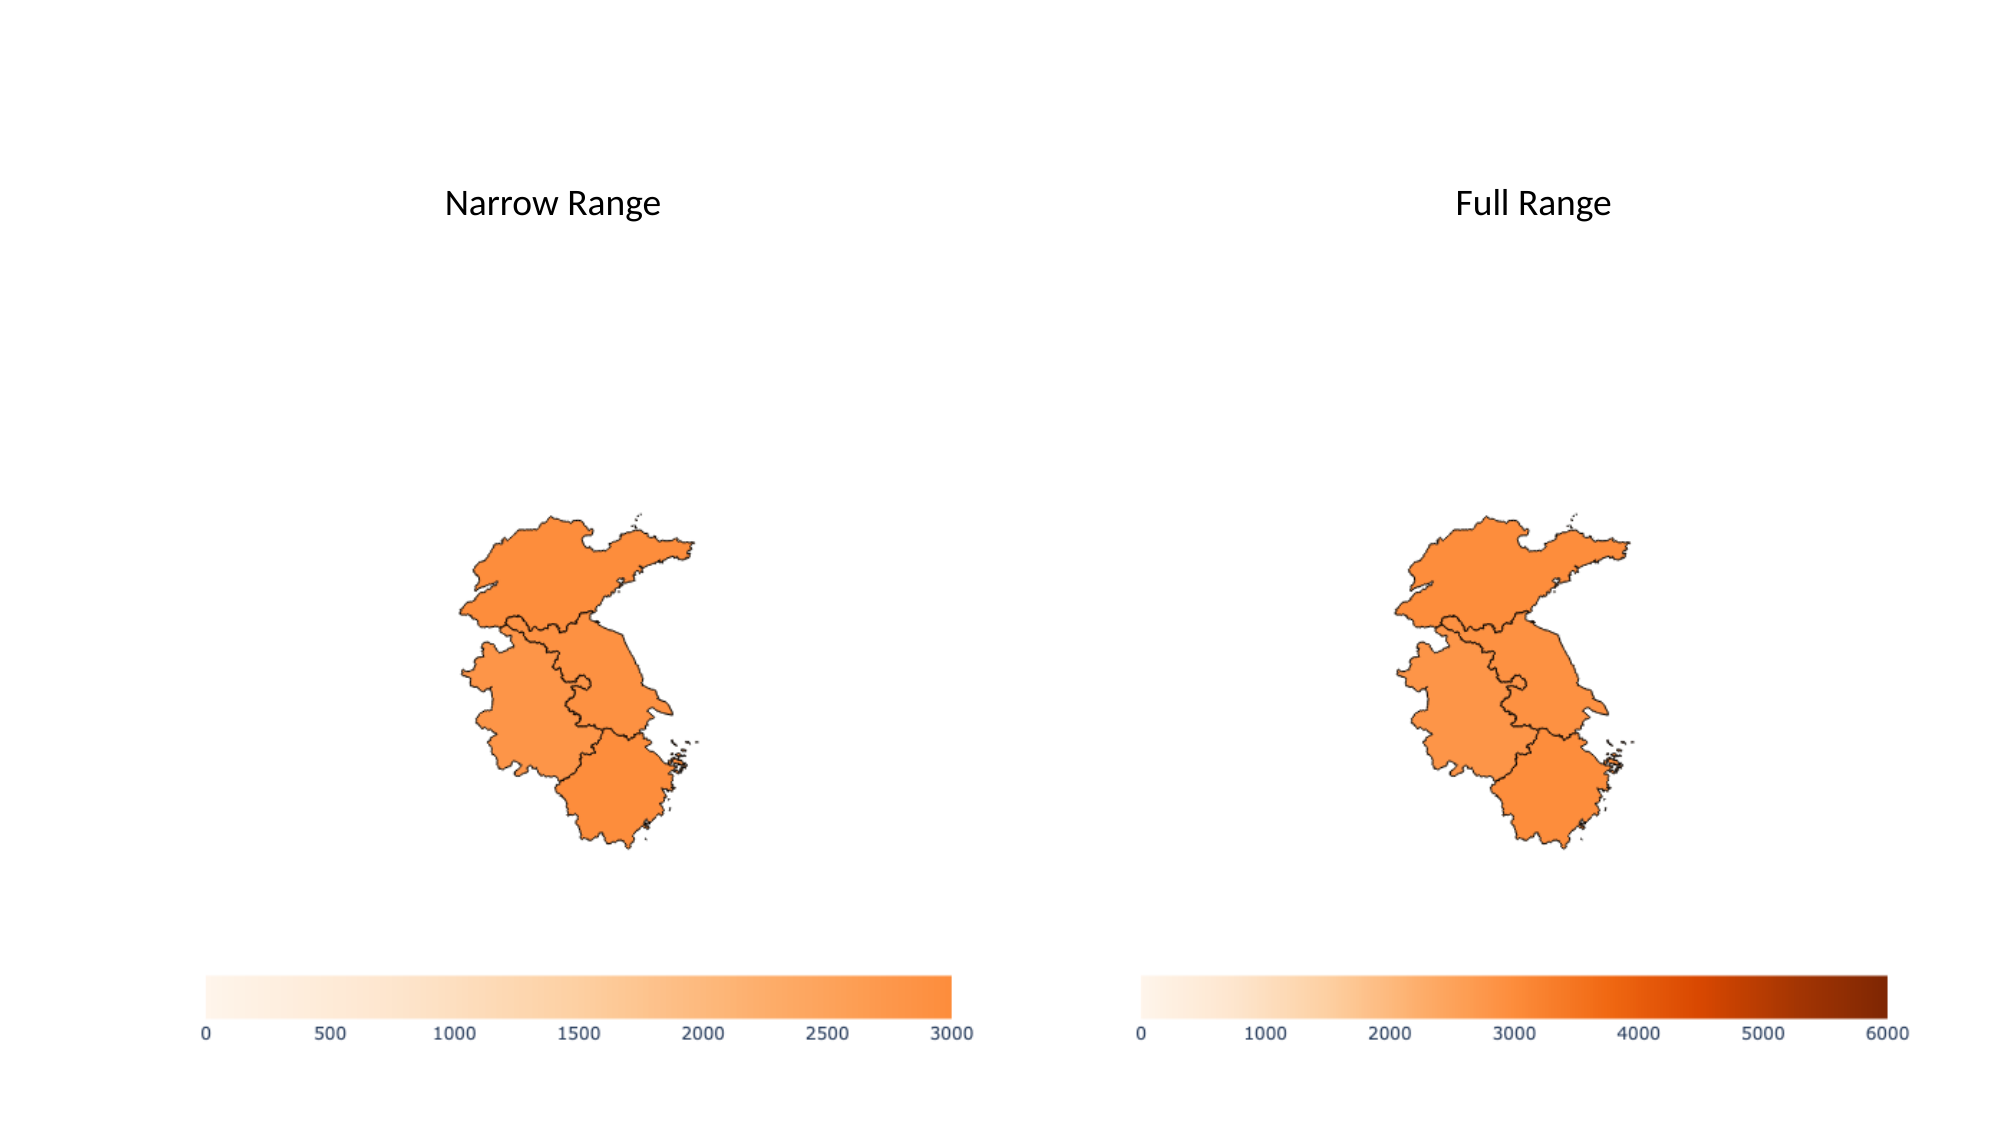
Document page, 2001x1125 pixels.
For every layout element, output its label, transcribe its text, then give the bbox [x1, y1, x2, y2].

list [1012, 352, 2000, 1070]
text_box Narrow Range [430, 170, 677, 231]
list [76, 352, 1012, 1070]
text_box Full Range [1440, 170, 1628, 231]
